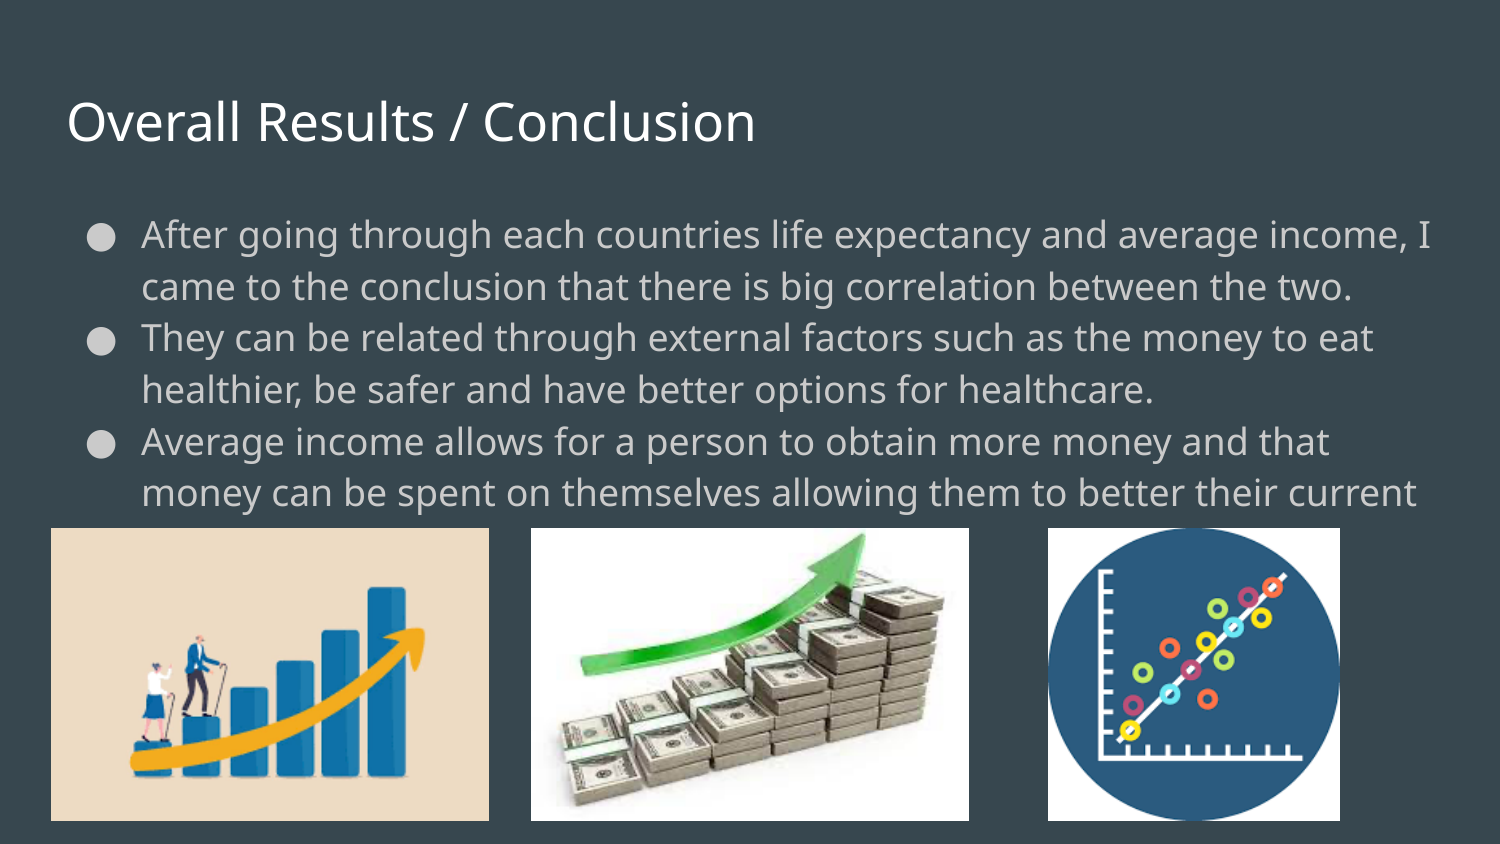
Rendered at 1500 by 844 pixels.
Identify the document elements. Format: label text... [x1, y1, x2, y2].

picture [1048, 528, 1341, 821]
picture [530, 528, 970, 821]
title Overall Results / Conclusion [51, 72, 1449, 167]
list After going through each countries life expectancy and average income, I came to the conclusion that there is big correlation between the two. They can be related through external factors such as the money to eat healthier, be safer and have better options for healthcare. Average income allows for a person to obtain more money and that money can be spent on themselves allowing them to better their current and future needs. [51, 189, 1449, 750]
picture [50, 528, 490, 821]
